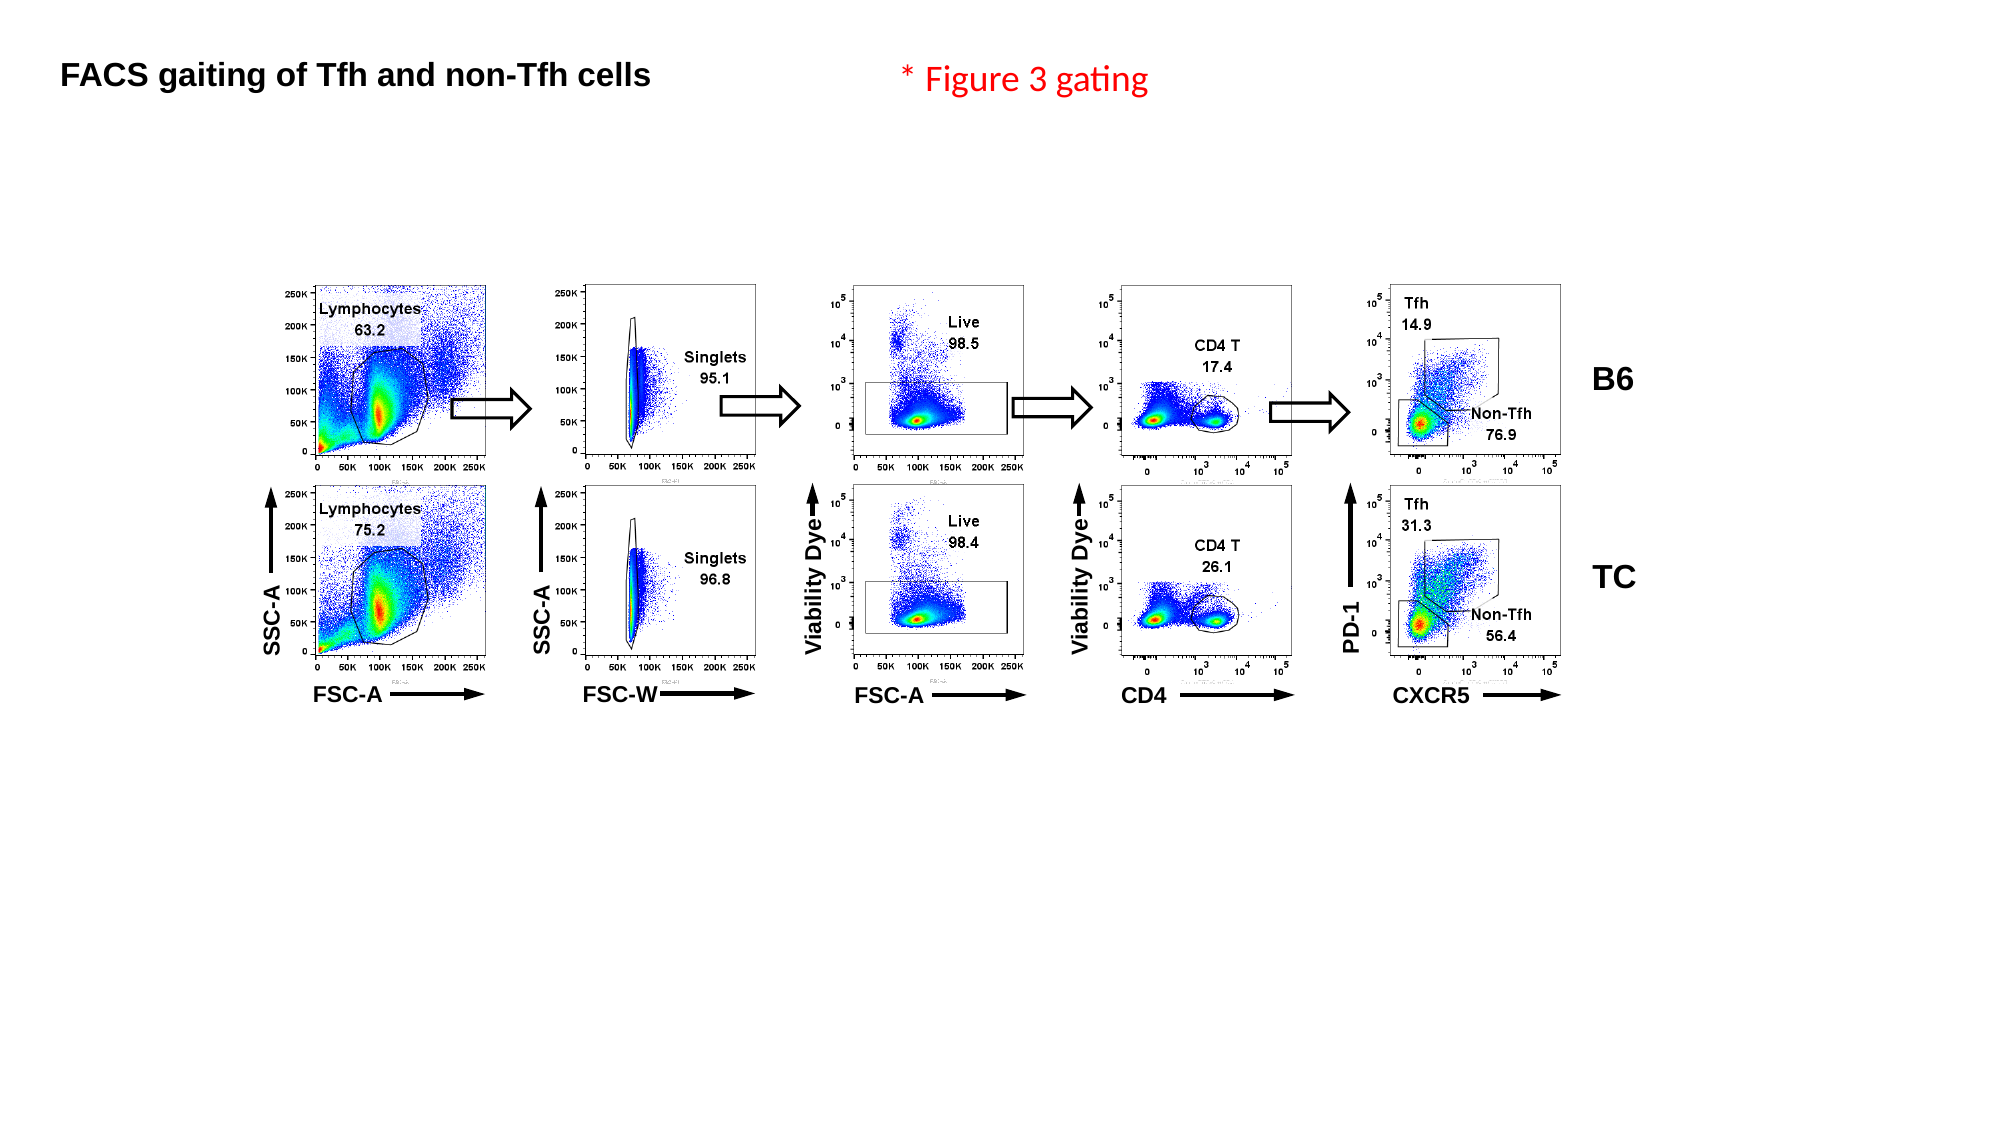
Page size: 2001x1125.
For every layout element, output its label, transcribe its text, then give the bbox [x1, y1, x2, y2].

picture [1358, 271, 1561, 684]
text_box SSC-A [249, 570, 279, 672]
picture [548, 271, 756, 684]
text_box B6 [1577, 350, 1650, 405]
text_box Viability Dye [790, 504, 822, 671]
text_box [1024, 386, 1090, 429]
picture [1090, 272, 1292, 684]
text_box CD4 [1106, 684, 1182, 716]
text_box * Figure 3 gating [883, 47, 1165, 107]
text_box FSC-W [567, 684, 673, 715]
text_box TC [1577, 547, 1652, 603]
text_box [756, 384, 801, 427]
picture [822, 272, 1024, 684]
text_box SSC-A [519, 569, 548, 671]
text_box [1292, 391, 1351, 434]
text_box FSC-A [839, 684, 940, 716]
text_box CXCR5 [1377, 684, 1485, 716]
picture [279, 272, 486, 684]
text_box PD-1 [1328, 586, 1358, 669]
text_box FACS gaiting of Tfh and non-Tfh cells [45, 45, 668, 101]
text_box FSC-A [298, 684, 398, 715]
text_box Viability Dye [1057, 504, 1090, 671]
text_box [486, 387, 532, 430]
